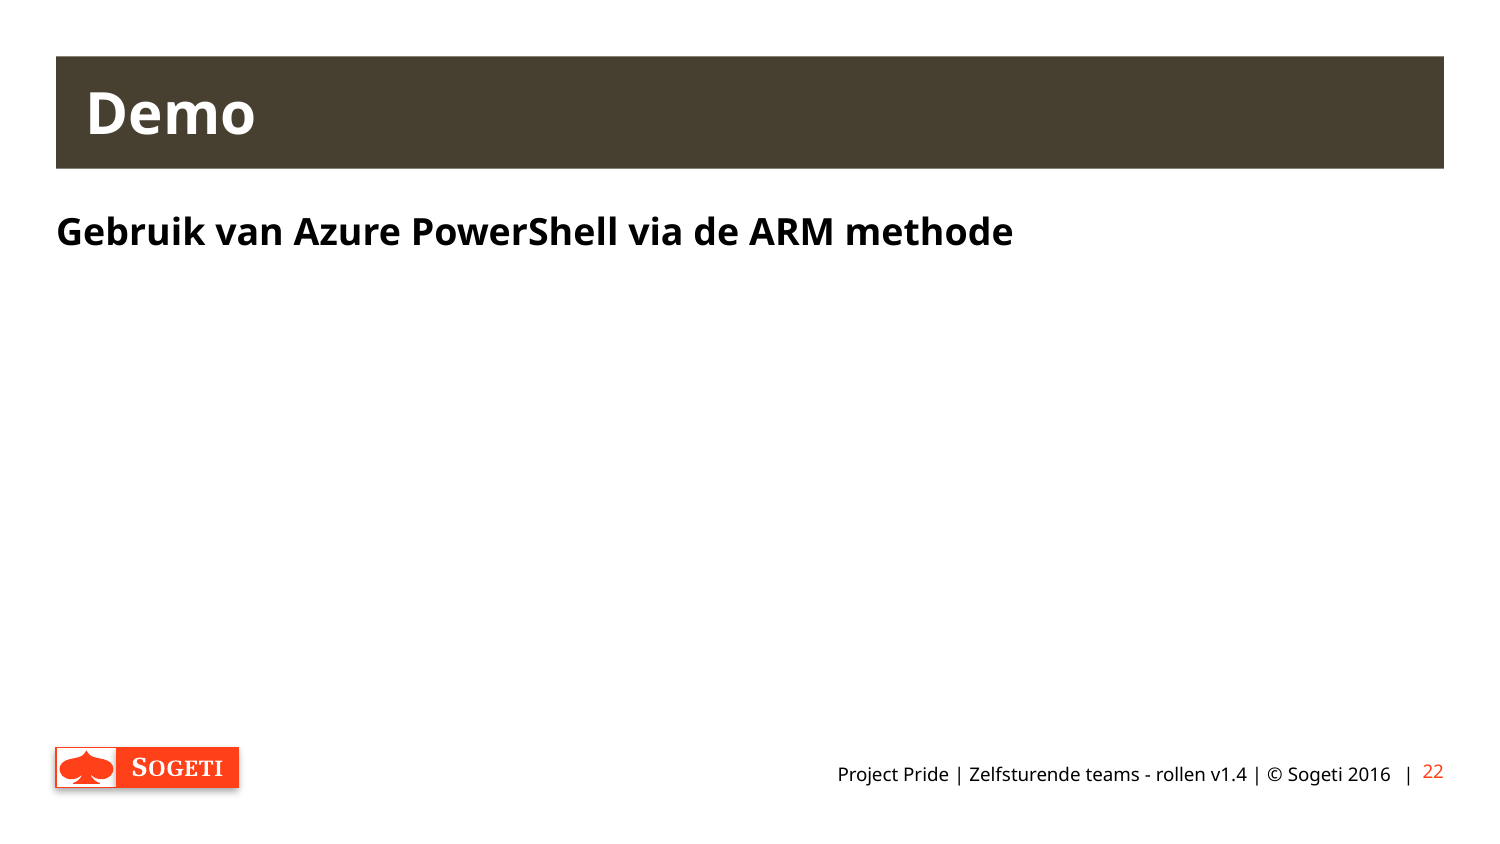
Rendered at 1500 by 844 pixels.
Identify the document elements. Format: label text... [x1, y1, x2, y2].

slide_number 22 [1408, 755, 1444, 788]
title Demo [56, 56, 1444, 169]
list Gebruik van Azure PowerShell via de ARM methode [56, 210, 1444, 708]
footer Project Pride | Zelfsturende teams - rollen v1.4 | © Sogeti 2016 [309, 755, 1396, 788]
